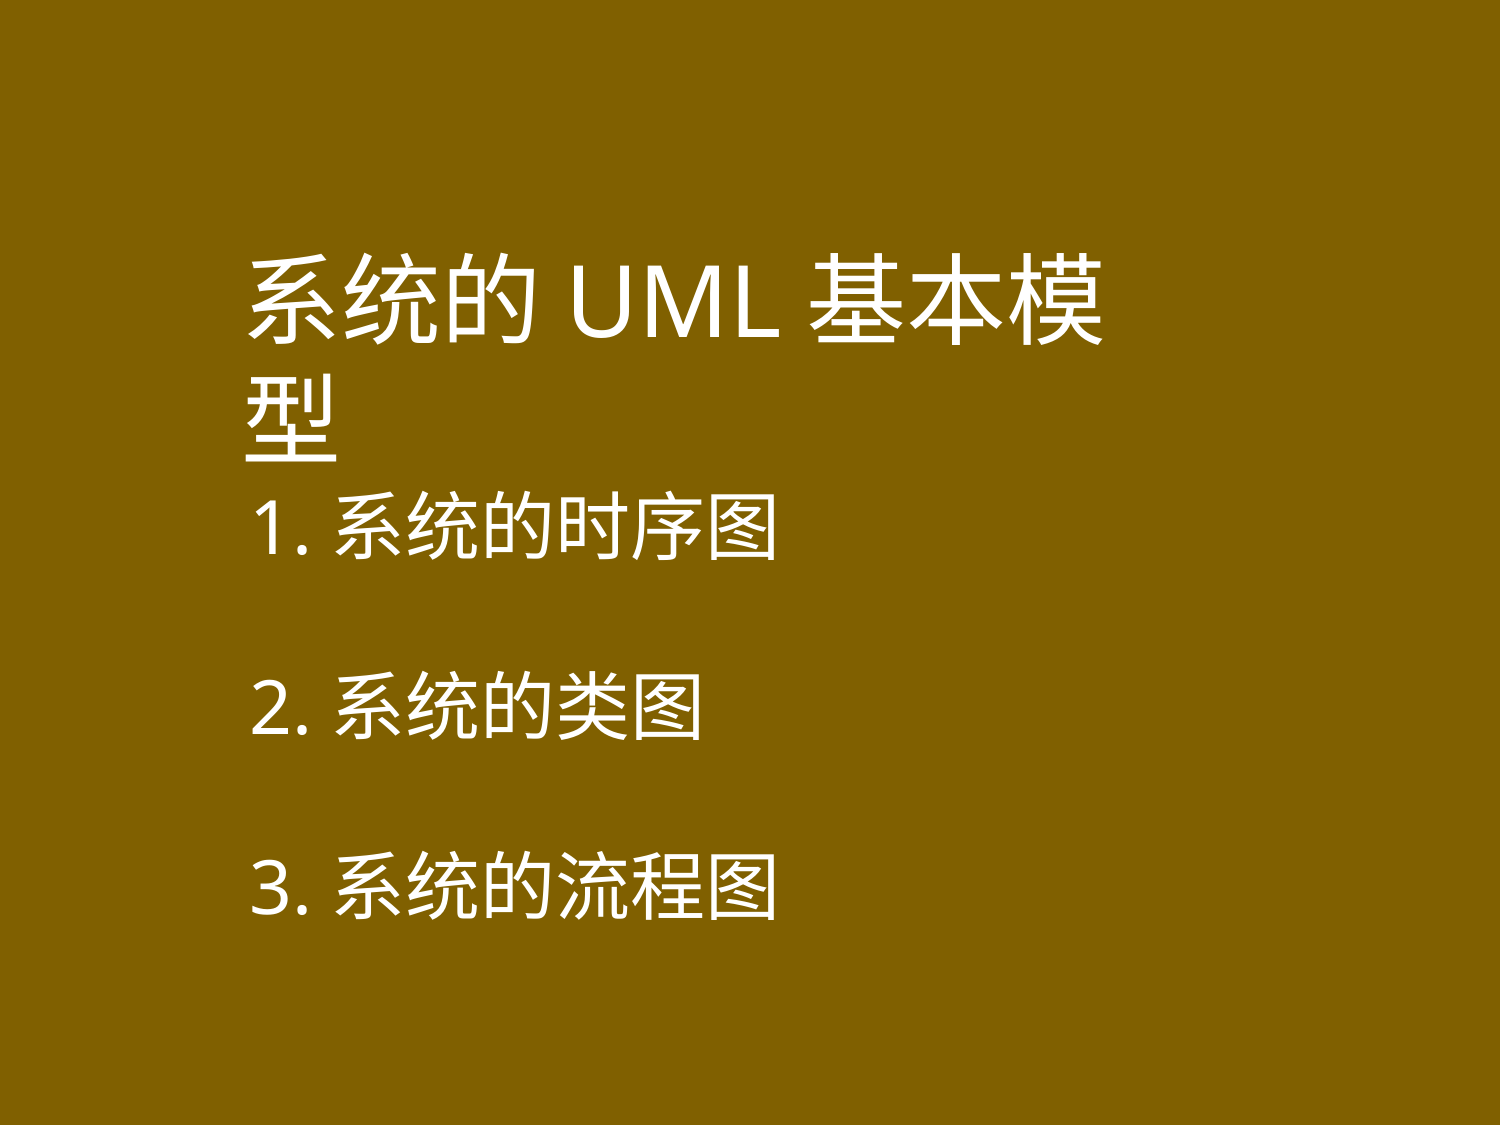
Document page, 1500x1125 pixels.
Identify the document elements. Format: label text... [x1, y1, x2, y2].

text_box 系统的UML基本模型 [227, 230, 1191, 485]
text_box 1.系统的时序图 2.系统的类图 3.系统的流程图 [84, 462, 802, 947]
